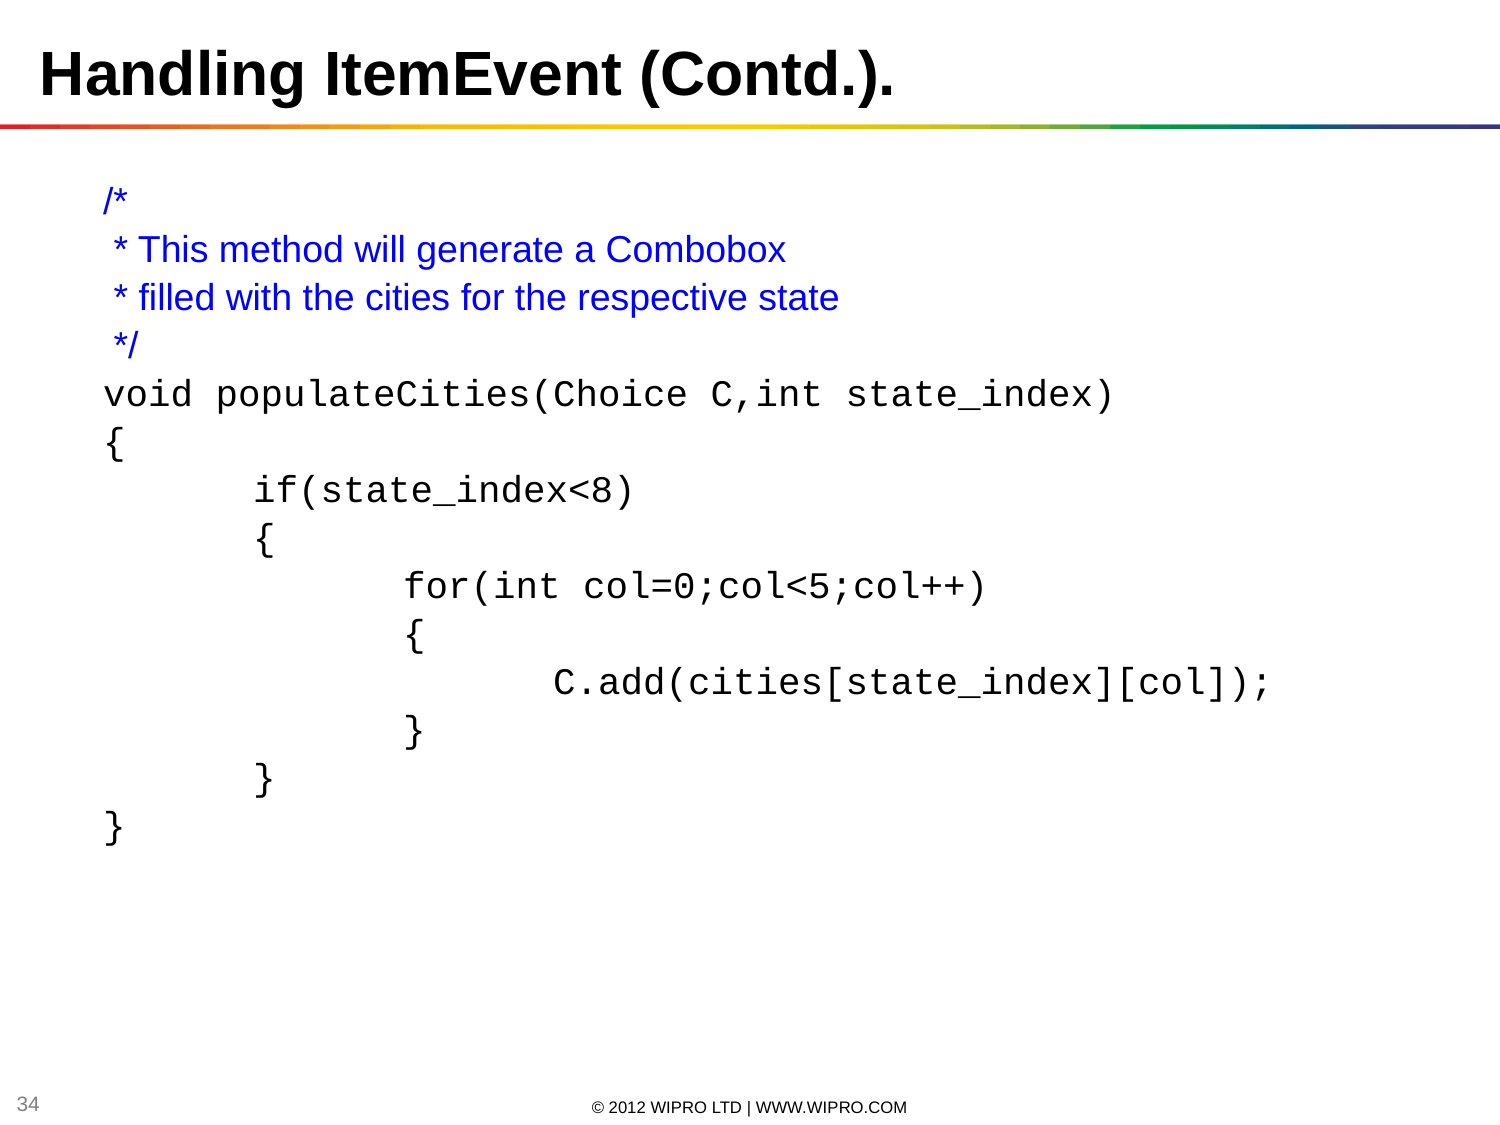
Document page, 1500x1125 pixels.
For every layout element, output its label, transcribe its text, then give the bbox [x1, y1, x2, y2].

title Handling ItemEvent (Contd.). [24, 24, 1266, 116]
list /* * This method will generate a Combobox * filled with the cities for the respective state */ void populateCities(Choice C,int state_index) { if(state_index<8) { for(int col=0;col<5;col++) { C.add(cities[state_index][col]); } } } [49, 174, 1401, 1001]
